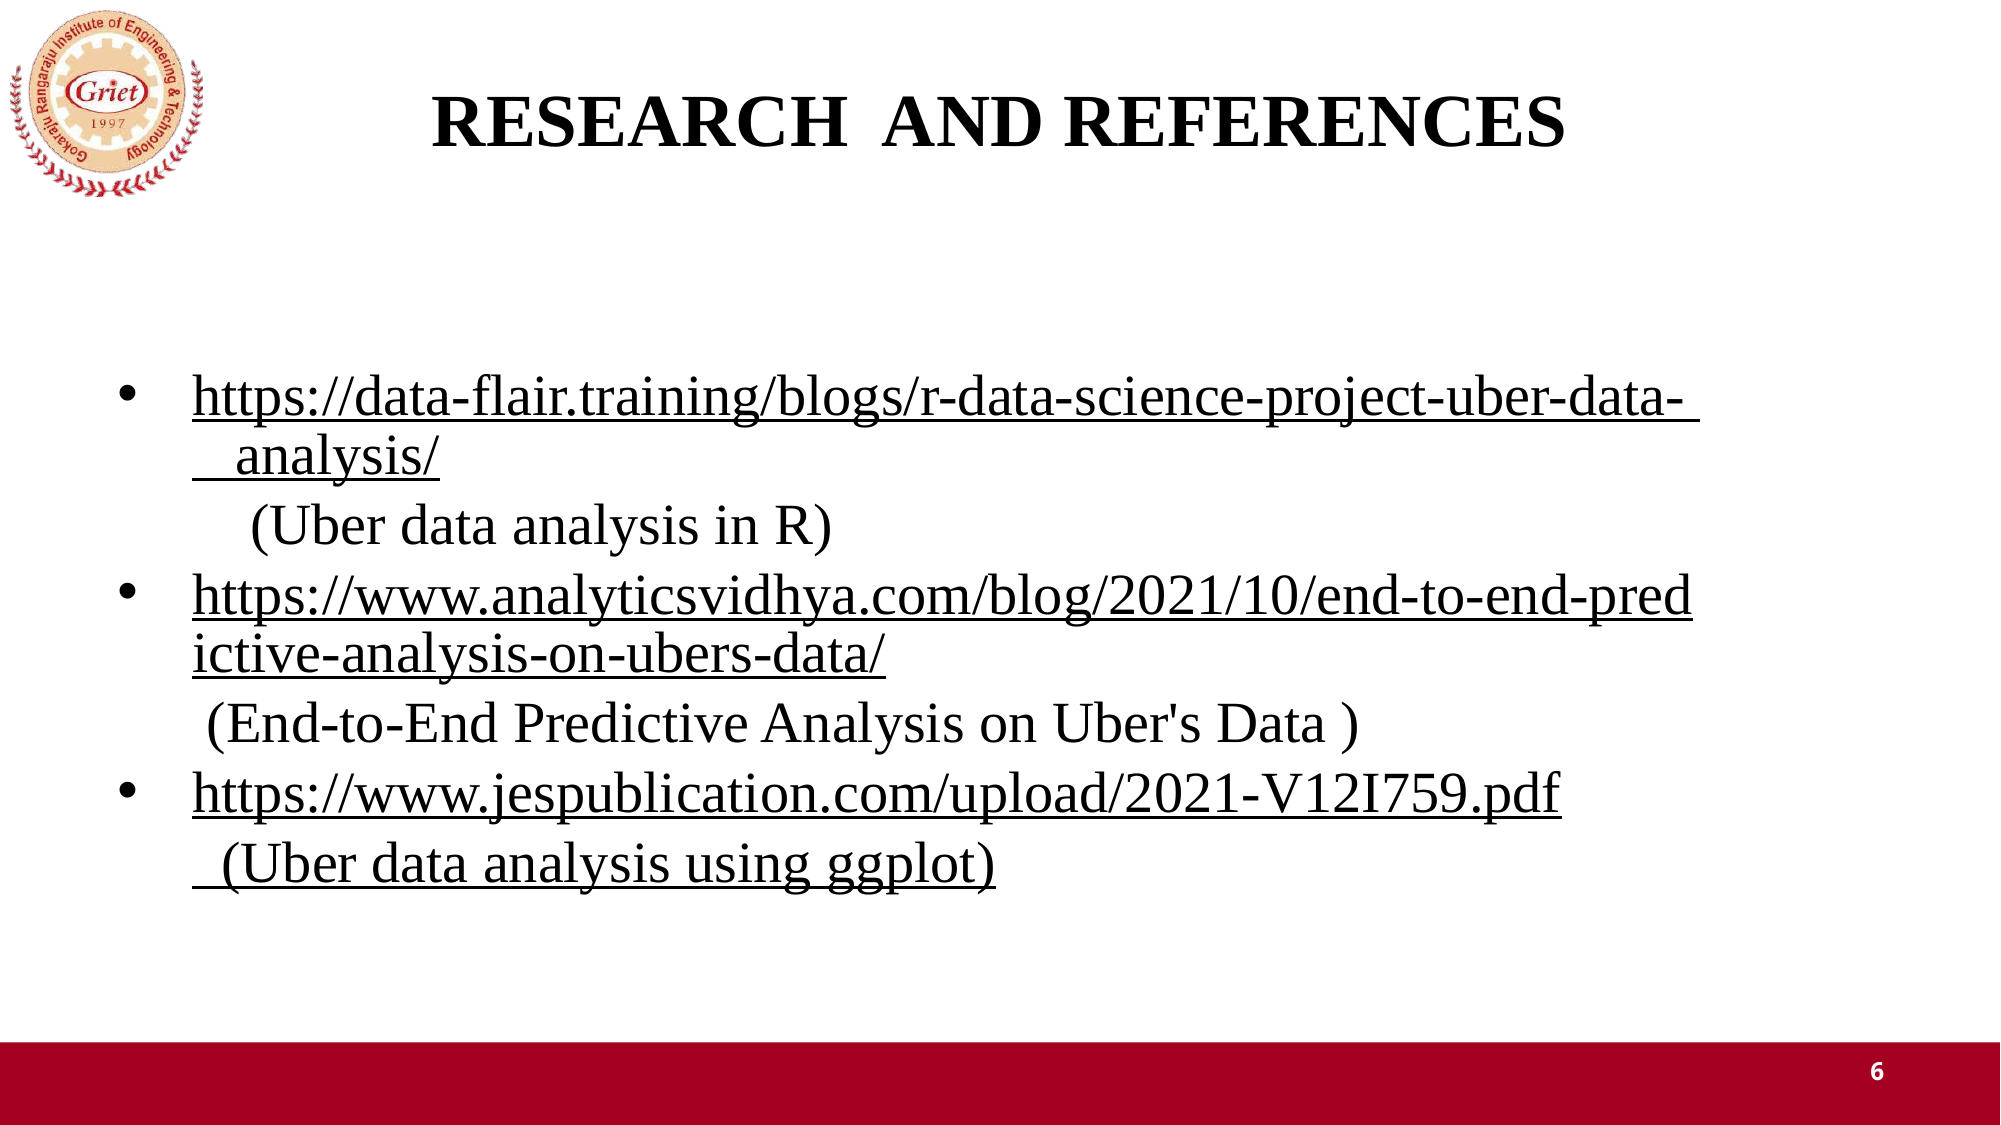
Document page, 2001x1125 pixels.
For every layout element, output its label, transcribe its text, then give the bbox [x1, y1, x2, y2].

text_box [0, 1042, 2000, 1125]
text_box https://data-flair.training/blogs/r-data-science-project-uber-data- analysis/ (Uber data analysis in R) https://www.analyticsvidhya.com/blog/2021/10/end-to-end-predictive-analysis-on-ubers-data/ (End-to-End Predictive Analysis on Uber's Data ) https://www.jespublication.com/upload/2021-V12I759.pdf (Uber data analysis using ggplot) [102, 279, 1720, 925]
title RESEARCH AND REFERENCES [99, 22, 1901, 211]
picture [10, 10, 203, 197]
slide_number 6 [1433, 1042, 1900, 1103]
